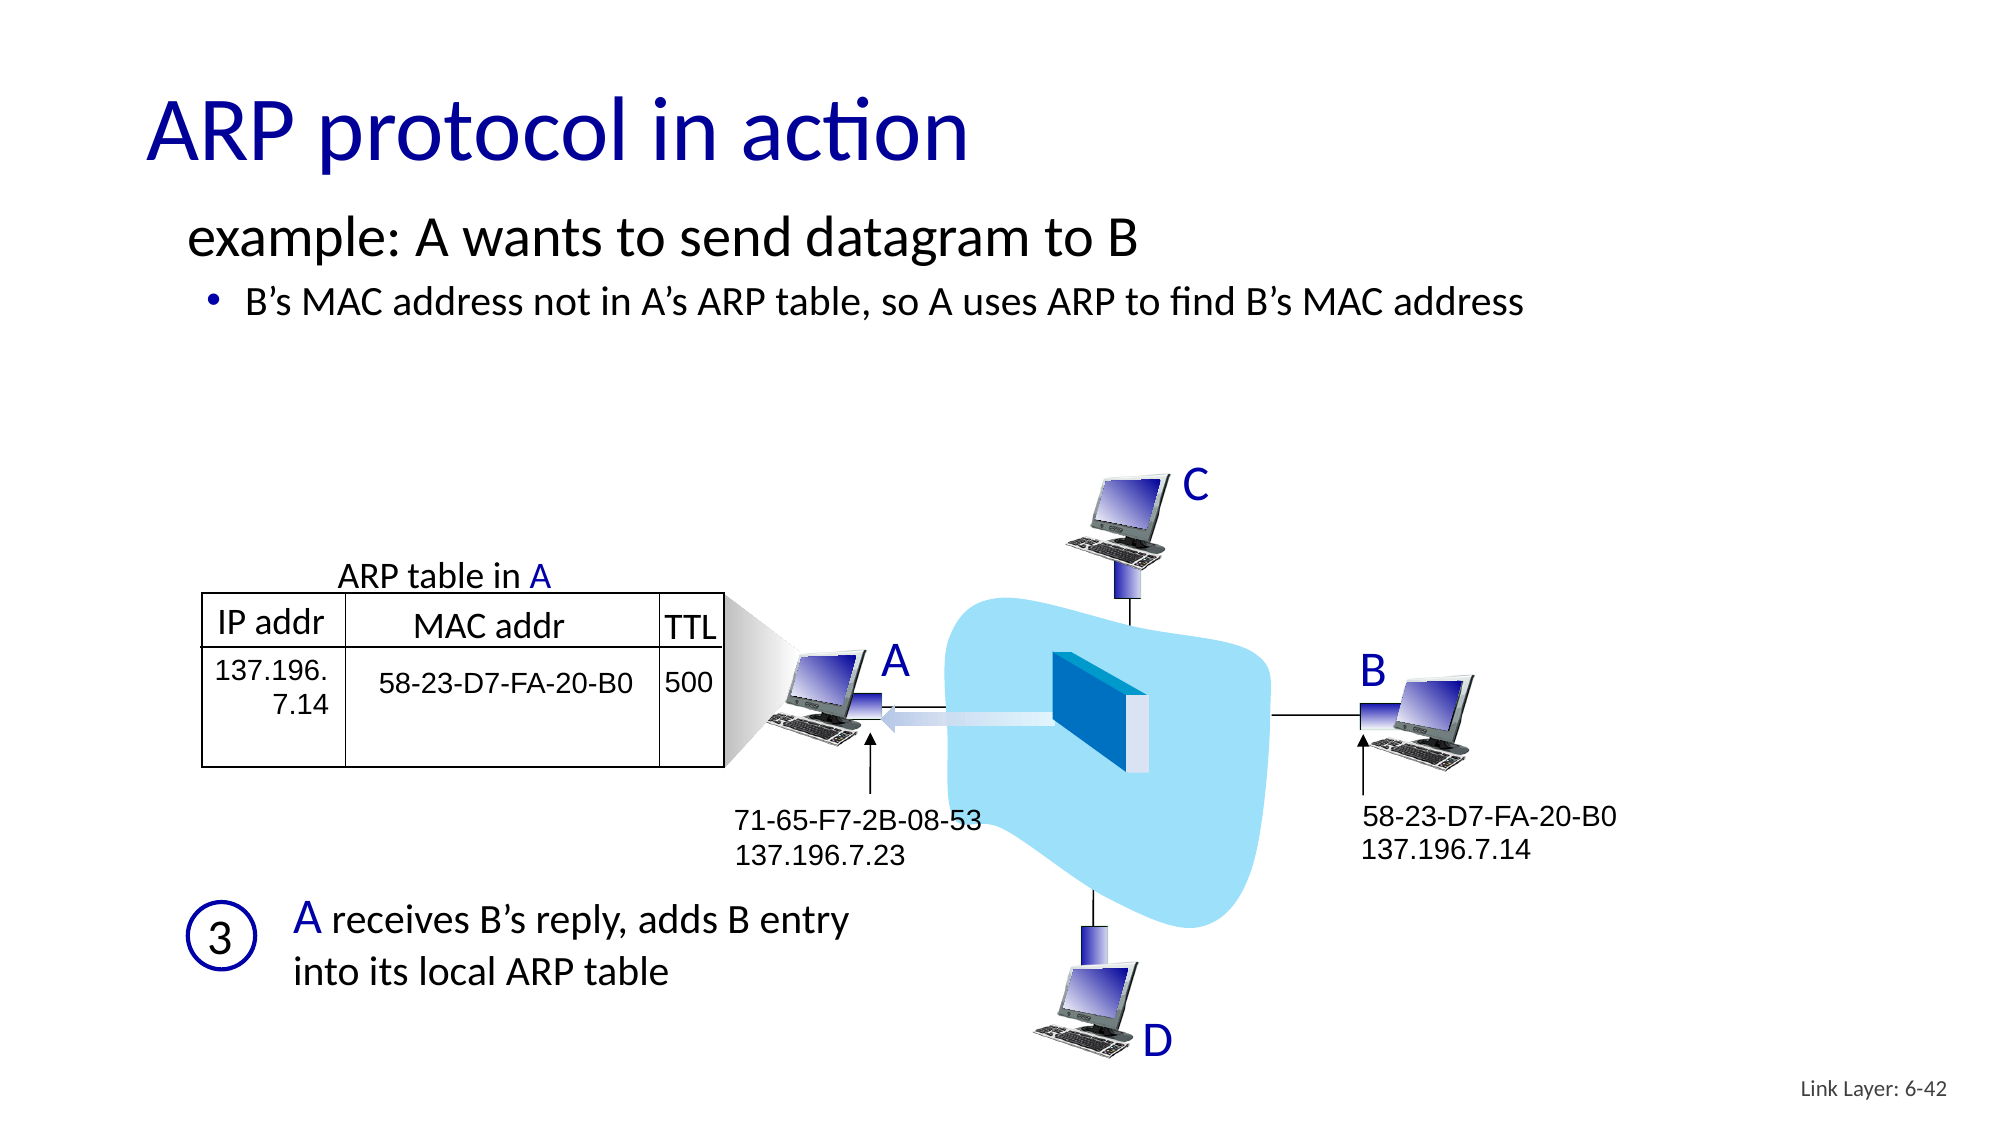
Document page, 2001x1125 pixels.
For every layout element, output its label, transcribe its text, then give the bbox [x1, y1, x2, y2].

text_box [1114, 578, 1141, 599]
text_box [1039, 468, 1173, 578]
text_box C [1167, 443, 1225, 518]
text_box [1006, 957, 1141, 1066]
text_box 137.196.7.23 [720, 829, 921, 880]
text_box [869, 732, 877, 793]
text_box A [866, 619, 925, 695]
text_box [1342, 670, 1476, 779]
text_box example: A wants to send datagram to B B’s MAC address not in A’s ARP table, so A uses ARP to find B’s MAC address [172, 198, 1824, 354]
text_box B [1344, 629, 1402, 670]
text_box 71-65-F7-2B-08-53 [719, 793, 998, 844]
text_box 137.196.7.14 [1346, 822, 1547, 873]
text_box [800, 644, 869, 754]
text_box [194, 543, 800, 769]
text_box 58-23-D7-FA-20-B0 [1347, 790, 1633, 840]
text_box [1081, 926, 1108, 957]
slide_number Link Layer: 6-42 [1512, 1056, 1963, 1117]
text_box D [1127, 998, 1189, 1074]
title ARP protocol in action [131, 57, 1857, 205]
text_box [869, 695, 880, 720]
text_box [199, 643, 729, 730]
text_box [187, 876, 881, 1003]
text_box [880, 651, 1150, 773]
text_box [945, 597, 1271, 929]
